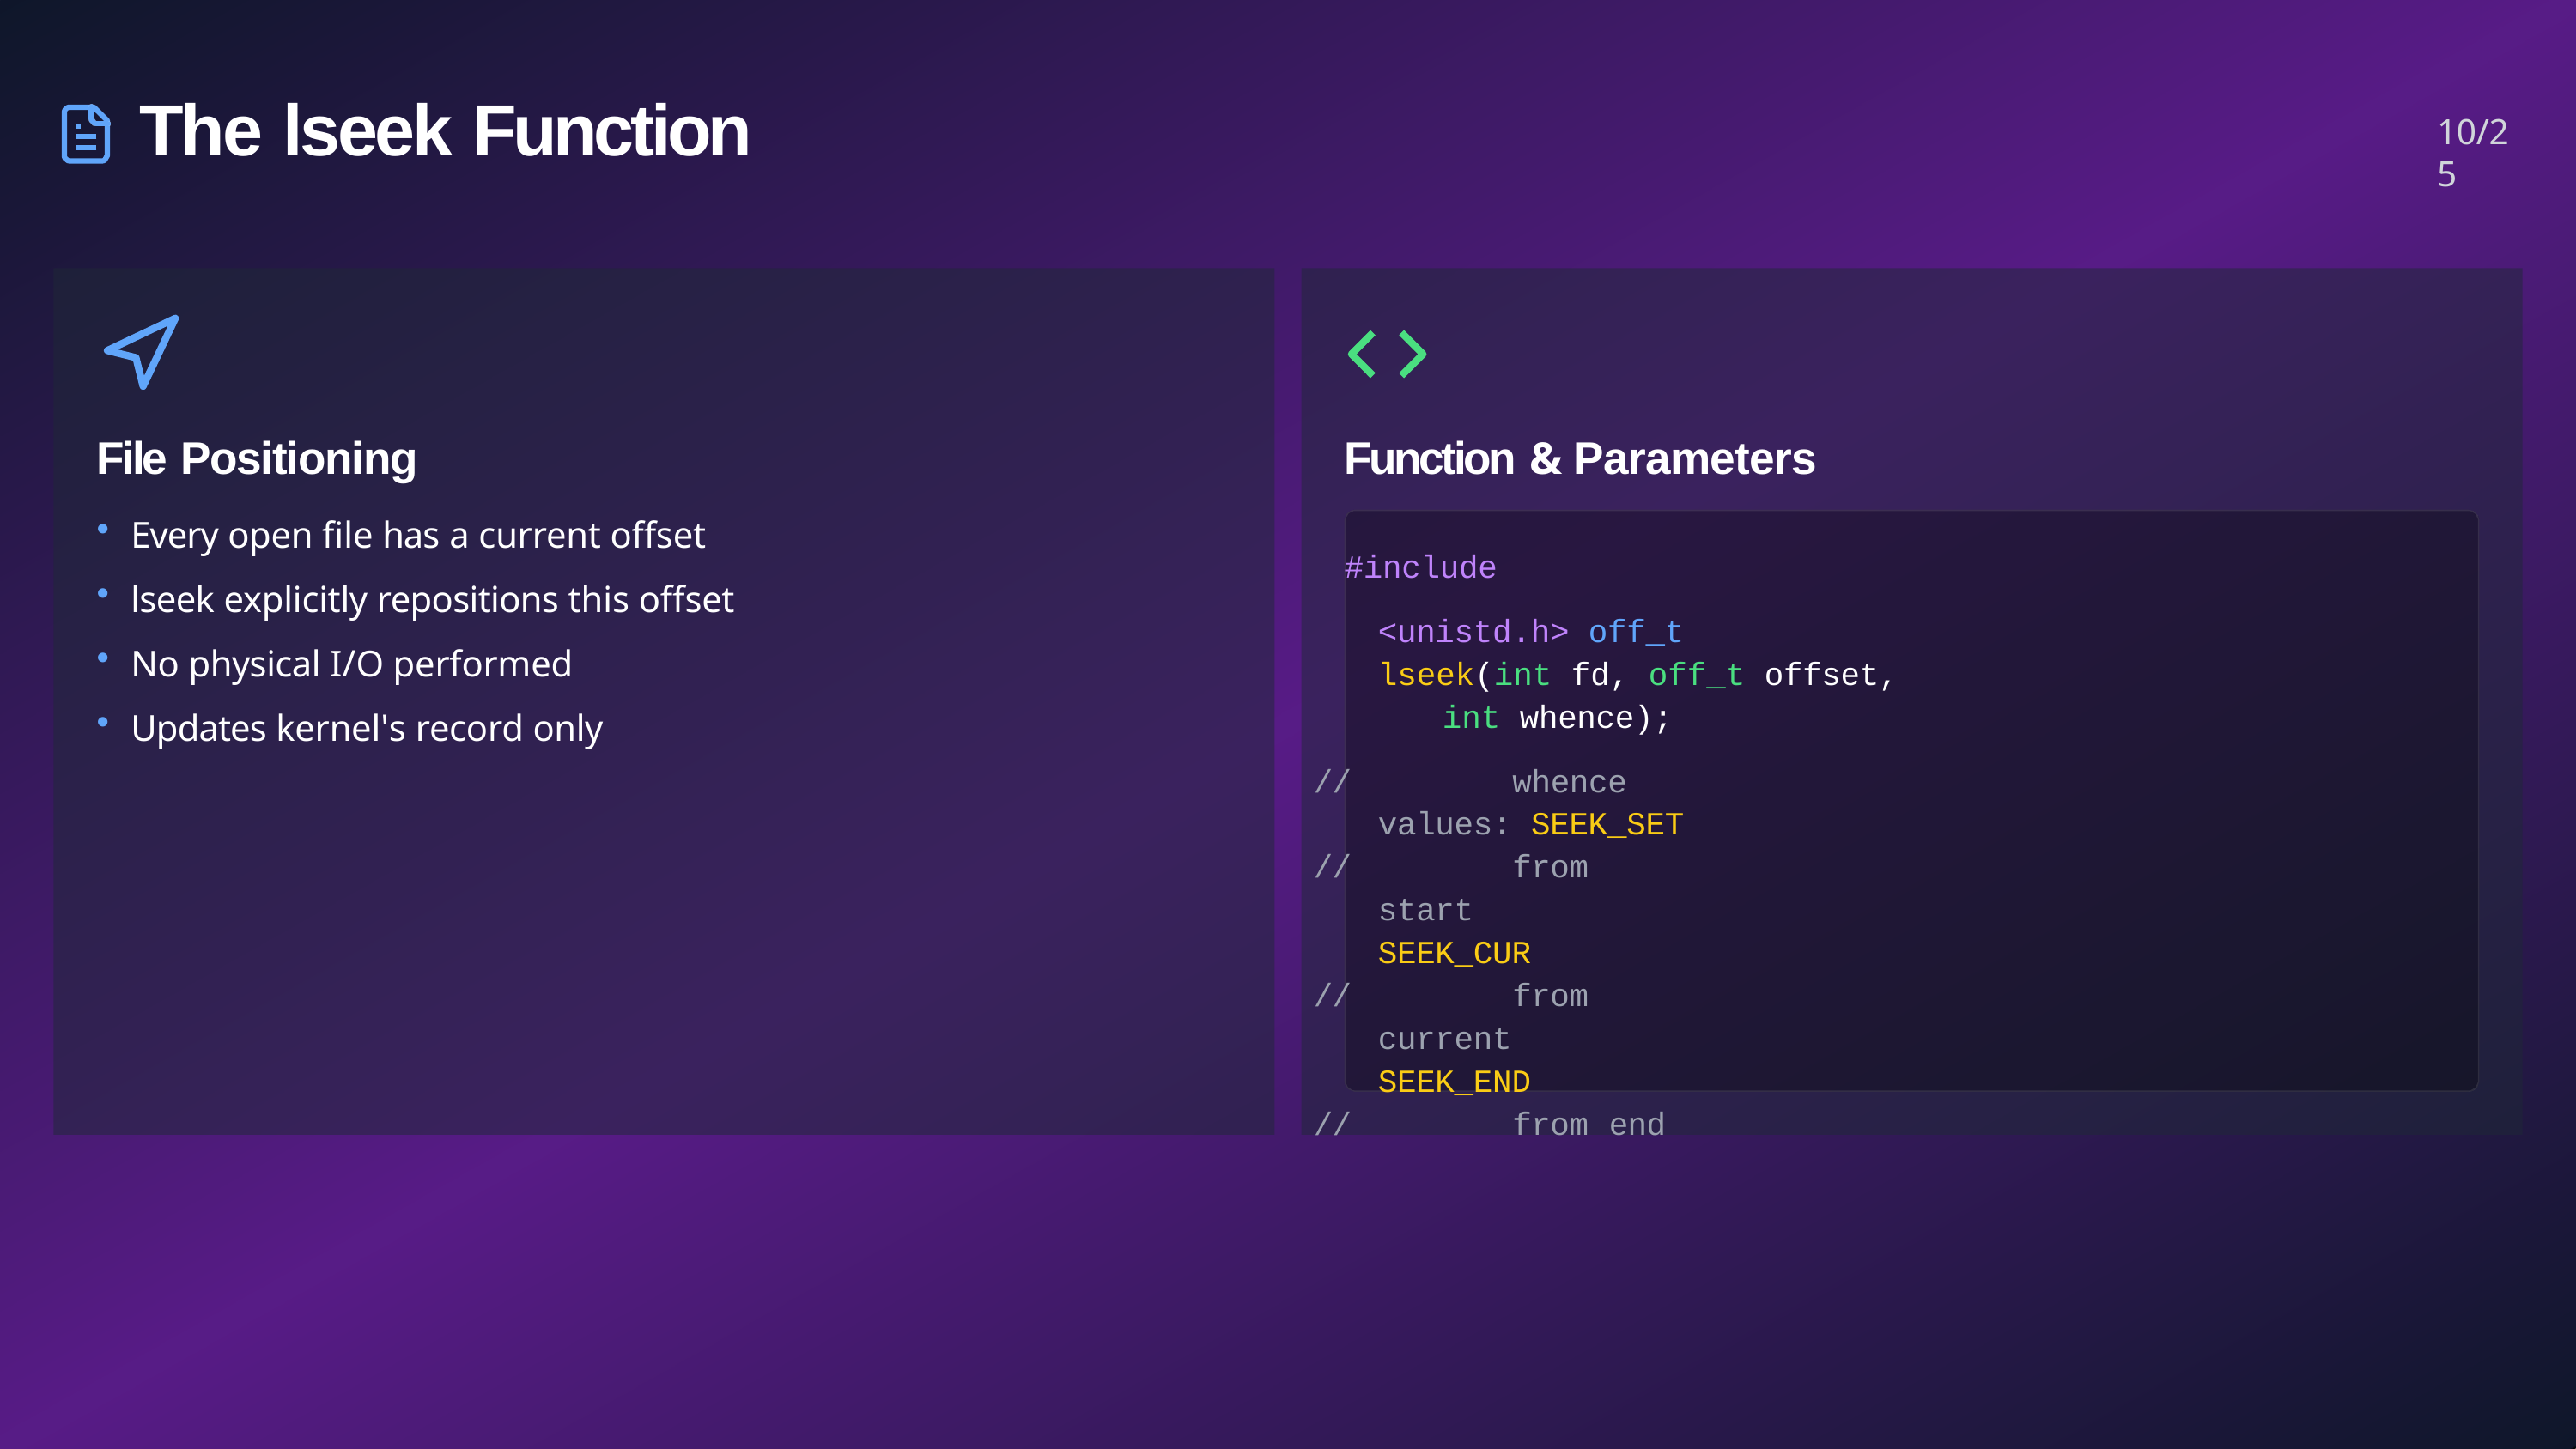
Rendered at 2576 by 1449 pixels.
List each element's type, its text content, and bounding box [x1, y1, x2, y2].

picture [0, 0, 2576, 1449]
text_box 10/25 [2435, 107, 2524, 194]
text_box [53, 268, 1275, 1136]
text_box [1301, 268, 2523, 1136]
title The lseek Function [137, 81, 1104, 266]
